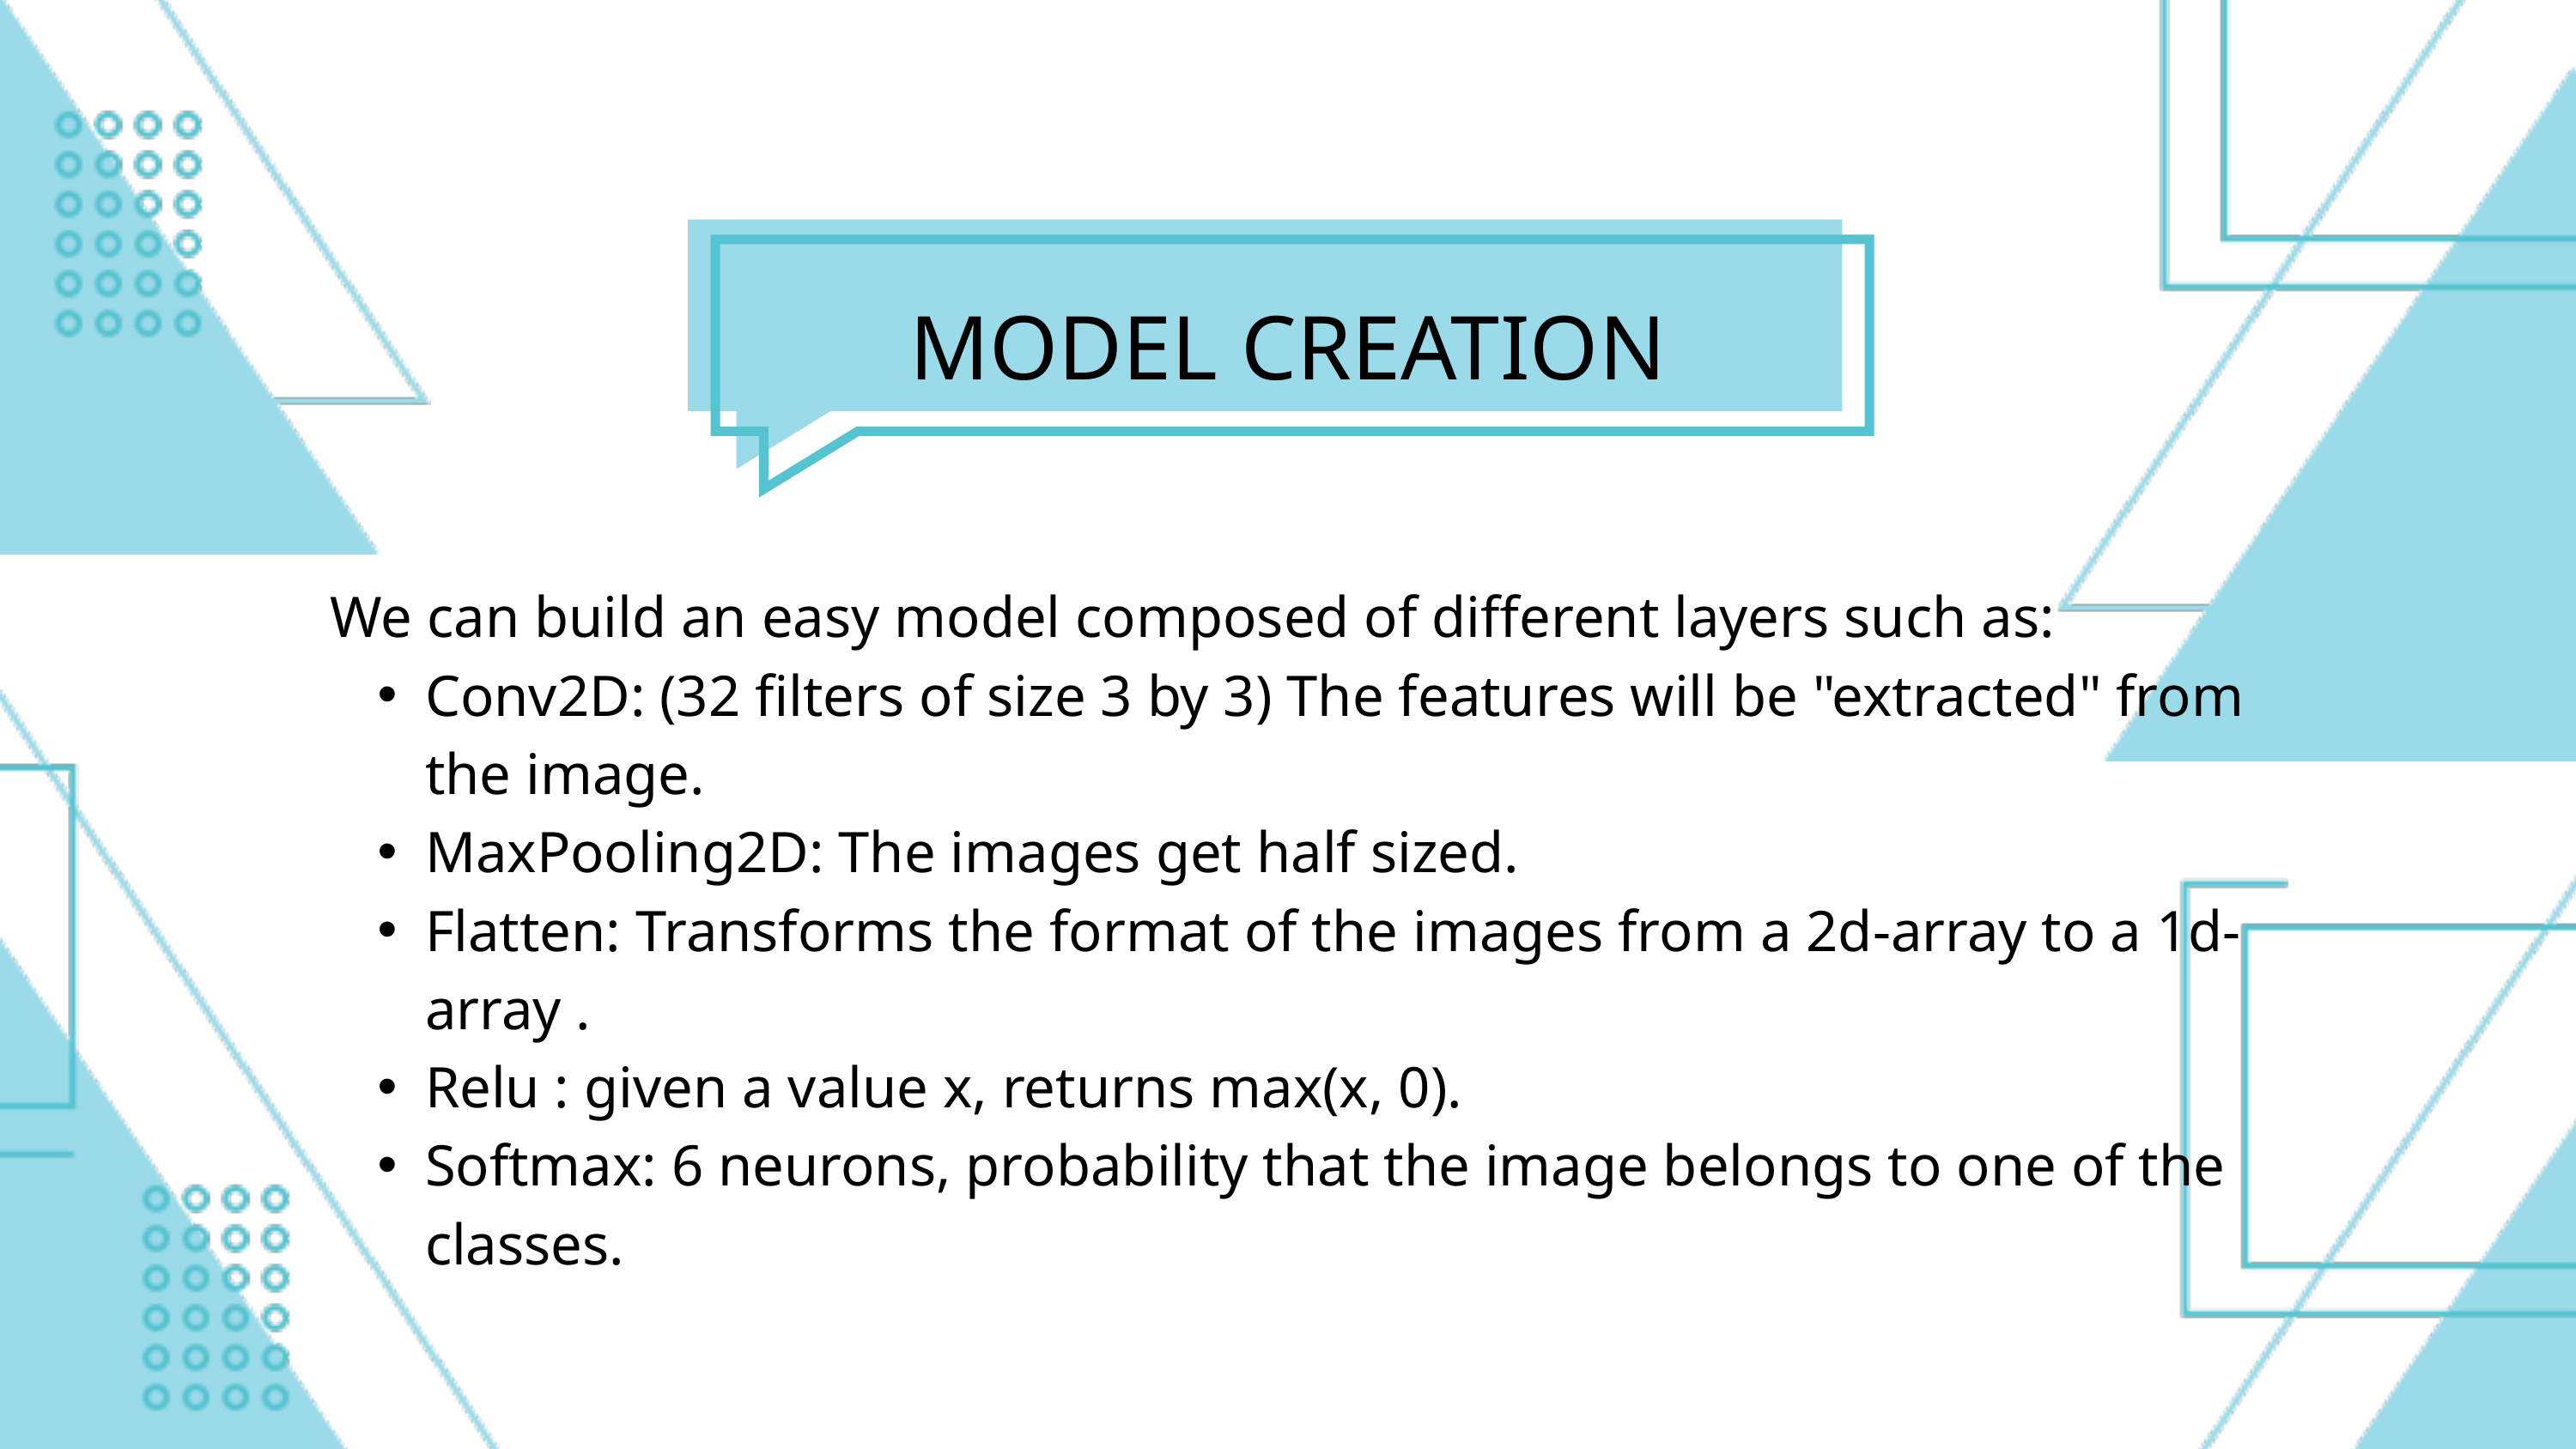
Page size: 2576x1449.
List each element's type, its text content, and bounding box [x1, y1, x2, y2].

text_box [0, 0, 431, 555]
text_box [687, 219, 1843, 470]
text_box [2078, 849, 2576, 1449]
text_box We can build an easy model composed of different layers such as: Conv2D: (32 filters of size 3 by 3) The features will be "extracted" from the image. MaxPooling2D: The images get half sized. Flatten: Transforms the format of the images from a 2d-array to a 1d-array . Relu : given a value x, returns max(x, 0). Softmax: 6 neurons, probability that the image belongs to one of the classes. [330, 570, 2251, 1433]
text_box [2057, 0, 2576, 761]
text_box [0, 689, 519, 1449]
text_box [714, 239, 1870, 489]
